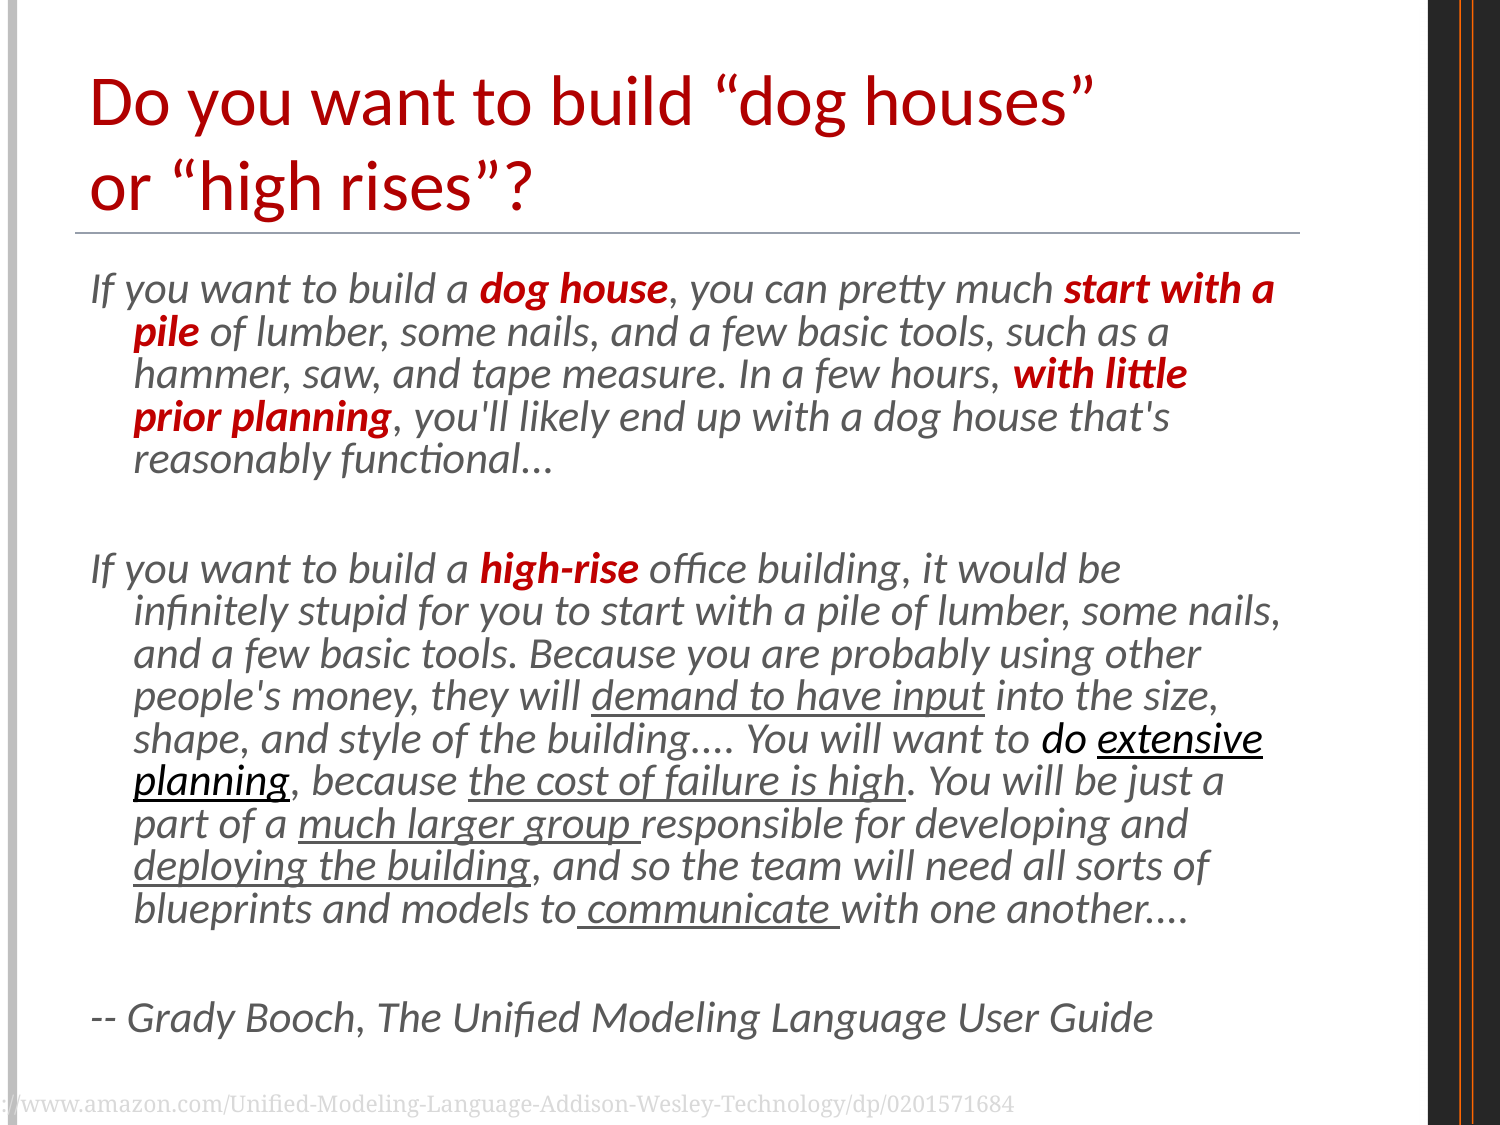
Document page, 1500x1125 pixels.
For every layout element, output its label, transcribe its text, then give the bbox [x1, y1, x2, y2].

list If you want to build a dog house, you can pretty much start with a pile of lumber, some nails, and a few basic tools, such as a hammer, saw, and tape measure. In a few hours, with little prior planning, you'll likely end up with a dog house that's reasonably functional... If you want to build a high-rise office building, it would be infinitely stupid for you to start with a pile of lumber, some nails, and a few basic tools. Because you are probably using other people's money, they will demand to have input into the size, shape, and style of the building.... You will want to do extensive planning, because the cost of failure is high. You will be just a part of a much larger group responsible for developing and deploying the building, and so the team will need all sorts of blueprints and models to communicate with one another.... -- Grady Booch, The Unified Modeling Language User Guide [75, 262, 1300, 1062]
title Do you want to build “dog houses” or “high rises”? [75, 45, 1300, 233]
text_box http://www.amazon.com/Unified-Modeling-Language-Addison-Wesley-Technology/dp/0201571684 [0, 1082, 1031, 1125]
